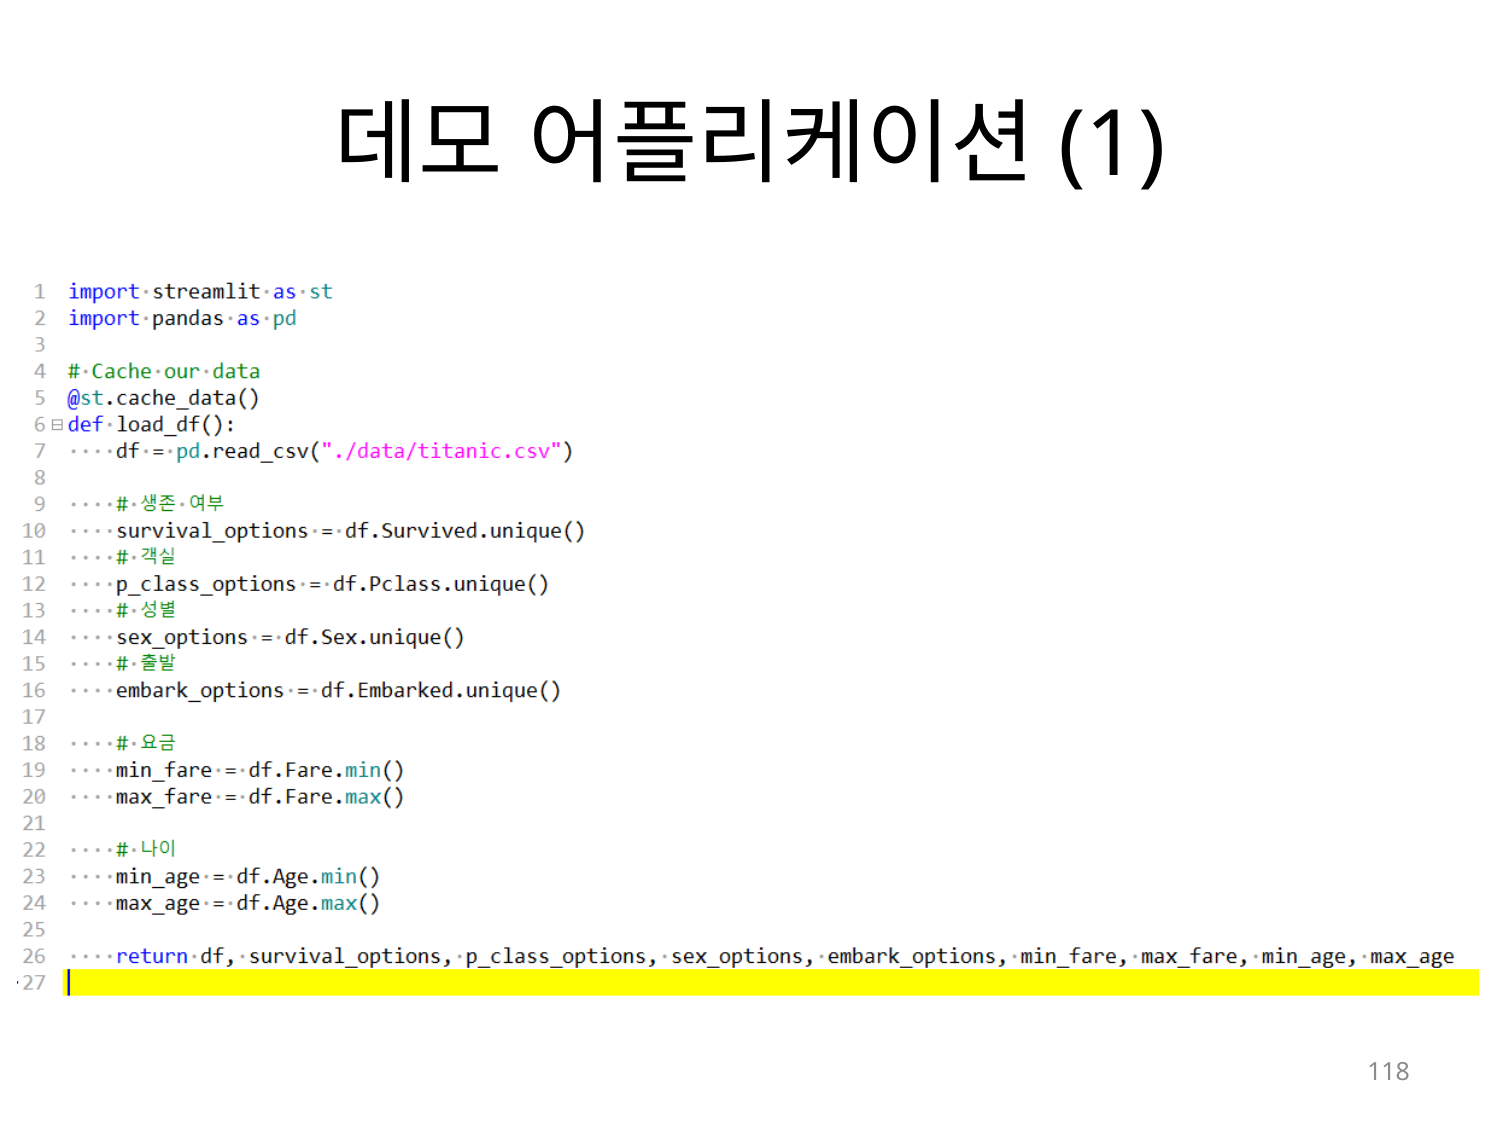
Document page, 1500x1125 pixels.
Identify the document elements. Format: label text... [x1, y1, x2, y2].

picture [17, 278, 1480, 997]
title 데모 어플리케이션(1) [75, 45, 1425, 233]
slide_number 118 [1074, 1042, 1425, 1103]
